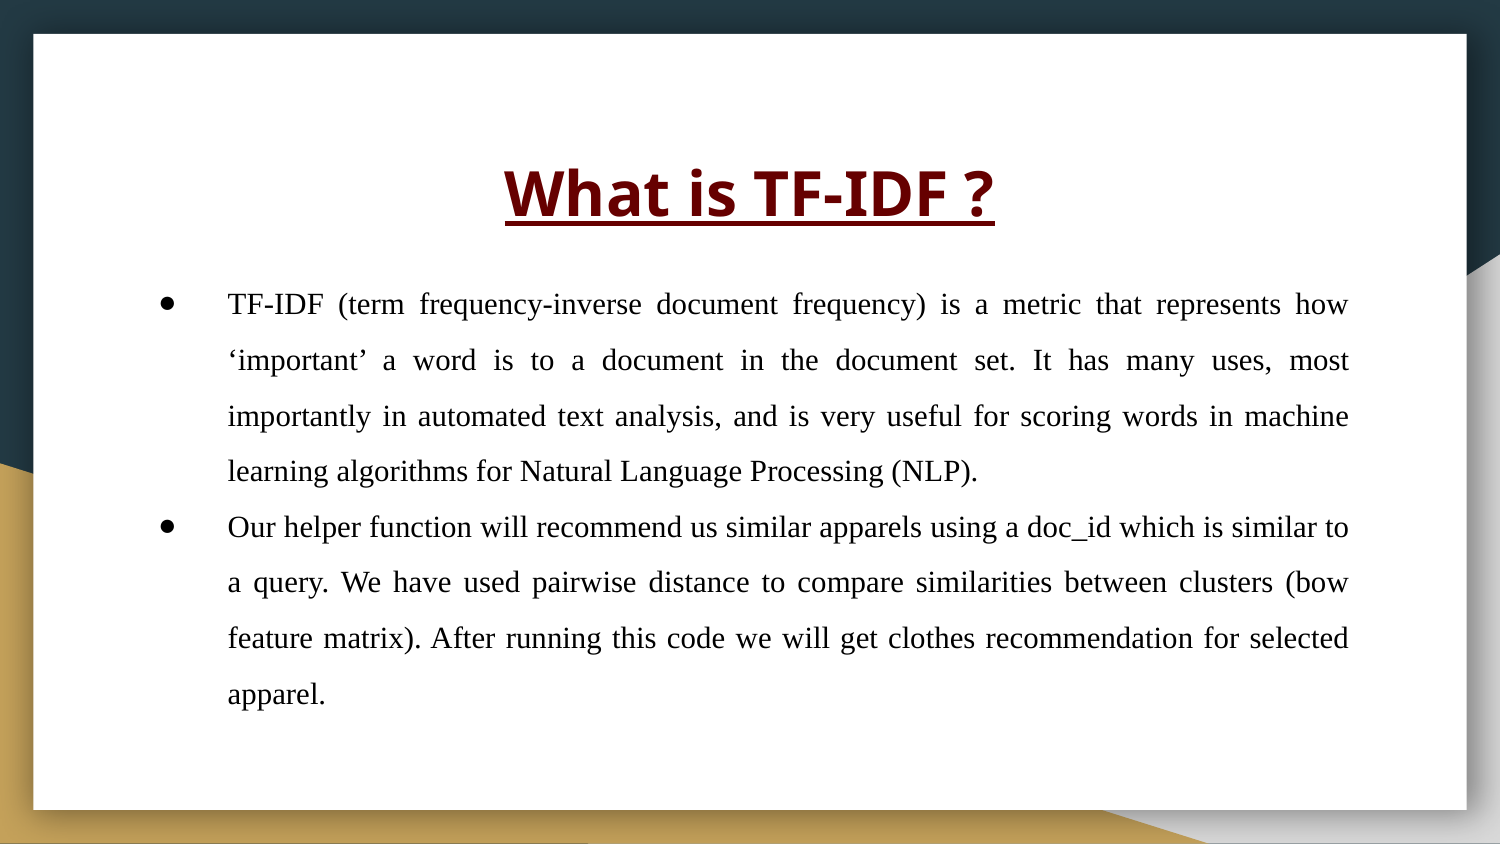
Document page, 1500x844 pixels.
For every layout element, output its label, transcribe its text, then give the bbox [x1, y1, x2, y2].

title What is TF-IDF ? [134, 138, 1366, 250]
list TF-IDF (term frequency-inverse document frequency) is a metric that represents how ‘important’ a word is to a document in the document set. It has many uses, most importantly in automated text analysis, and is very useful for scoring words in machine learning algorithms for Natural Language Processing (NLP). Our helper function will recommend us similar apparels using a doc_id which is similar to a query. We have used pairwise distance to compare similarities between clusters (bow feature matrix). After running this code we will get clothes recommendation for selected apparel. [134, 250, 1366, 729]
